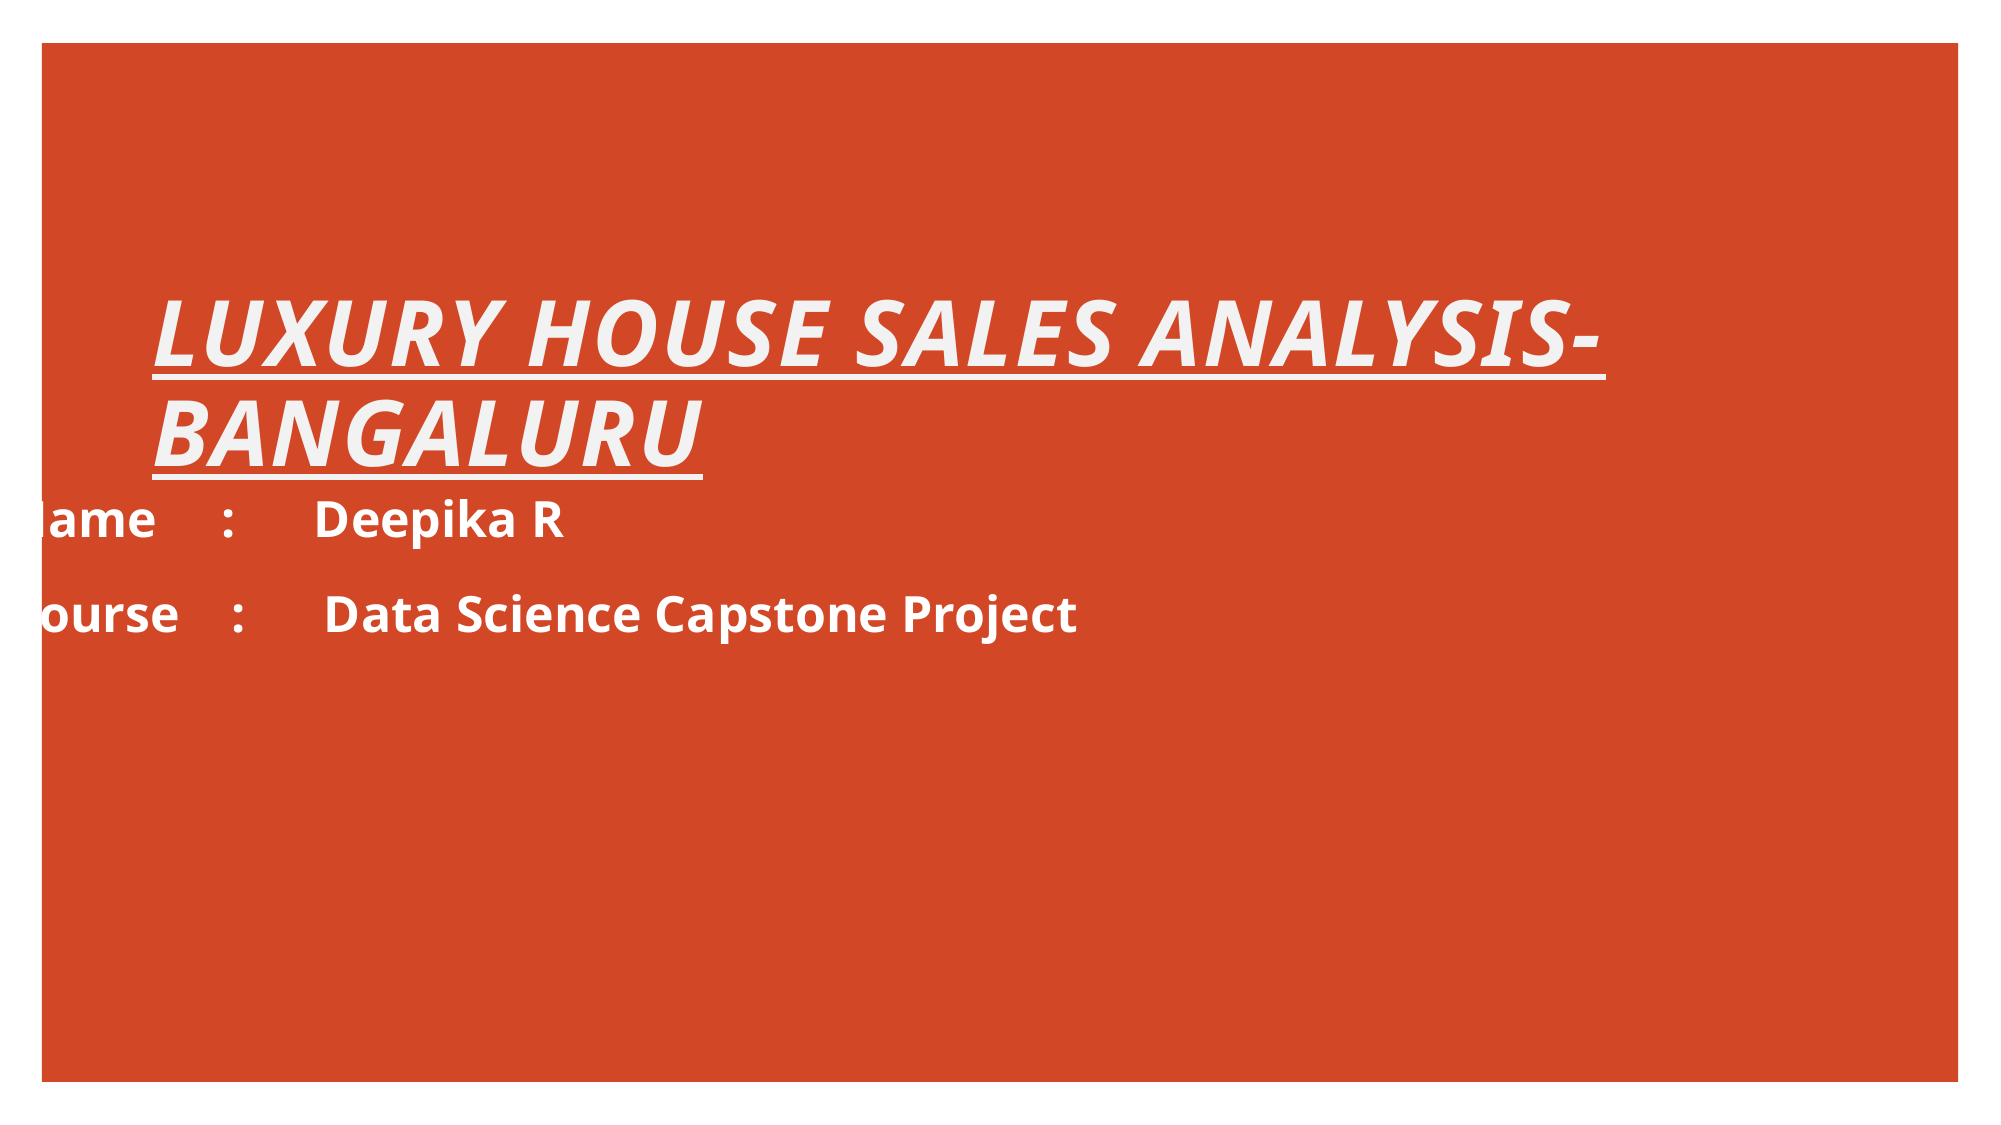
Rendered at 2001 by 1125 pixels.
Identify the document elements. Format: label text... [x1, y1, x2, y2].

subtitle Name : Deepika R Course : Data Science Capstone Project [0, 481, 1572, 668]
title Luxury House Sales Analysis-Bangaluru [137, 190, 1863, 583]
